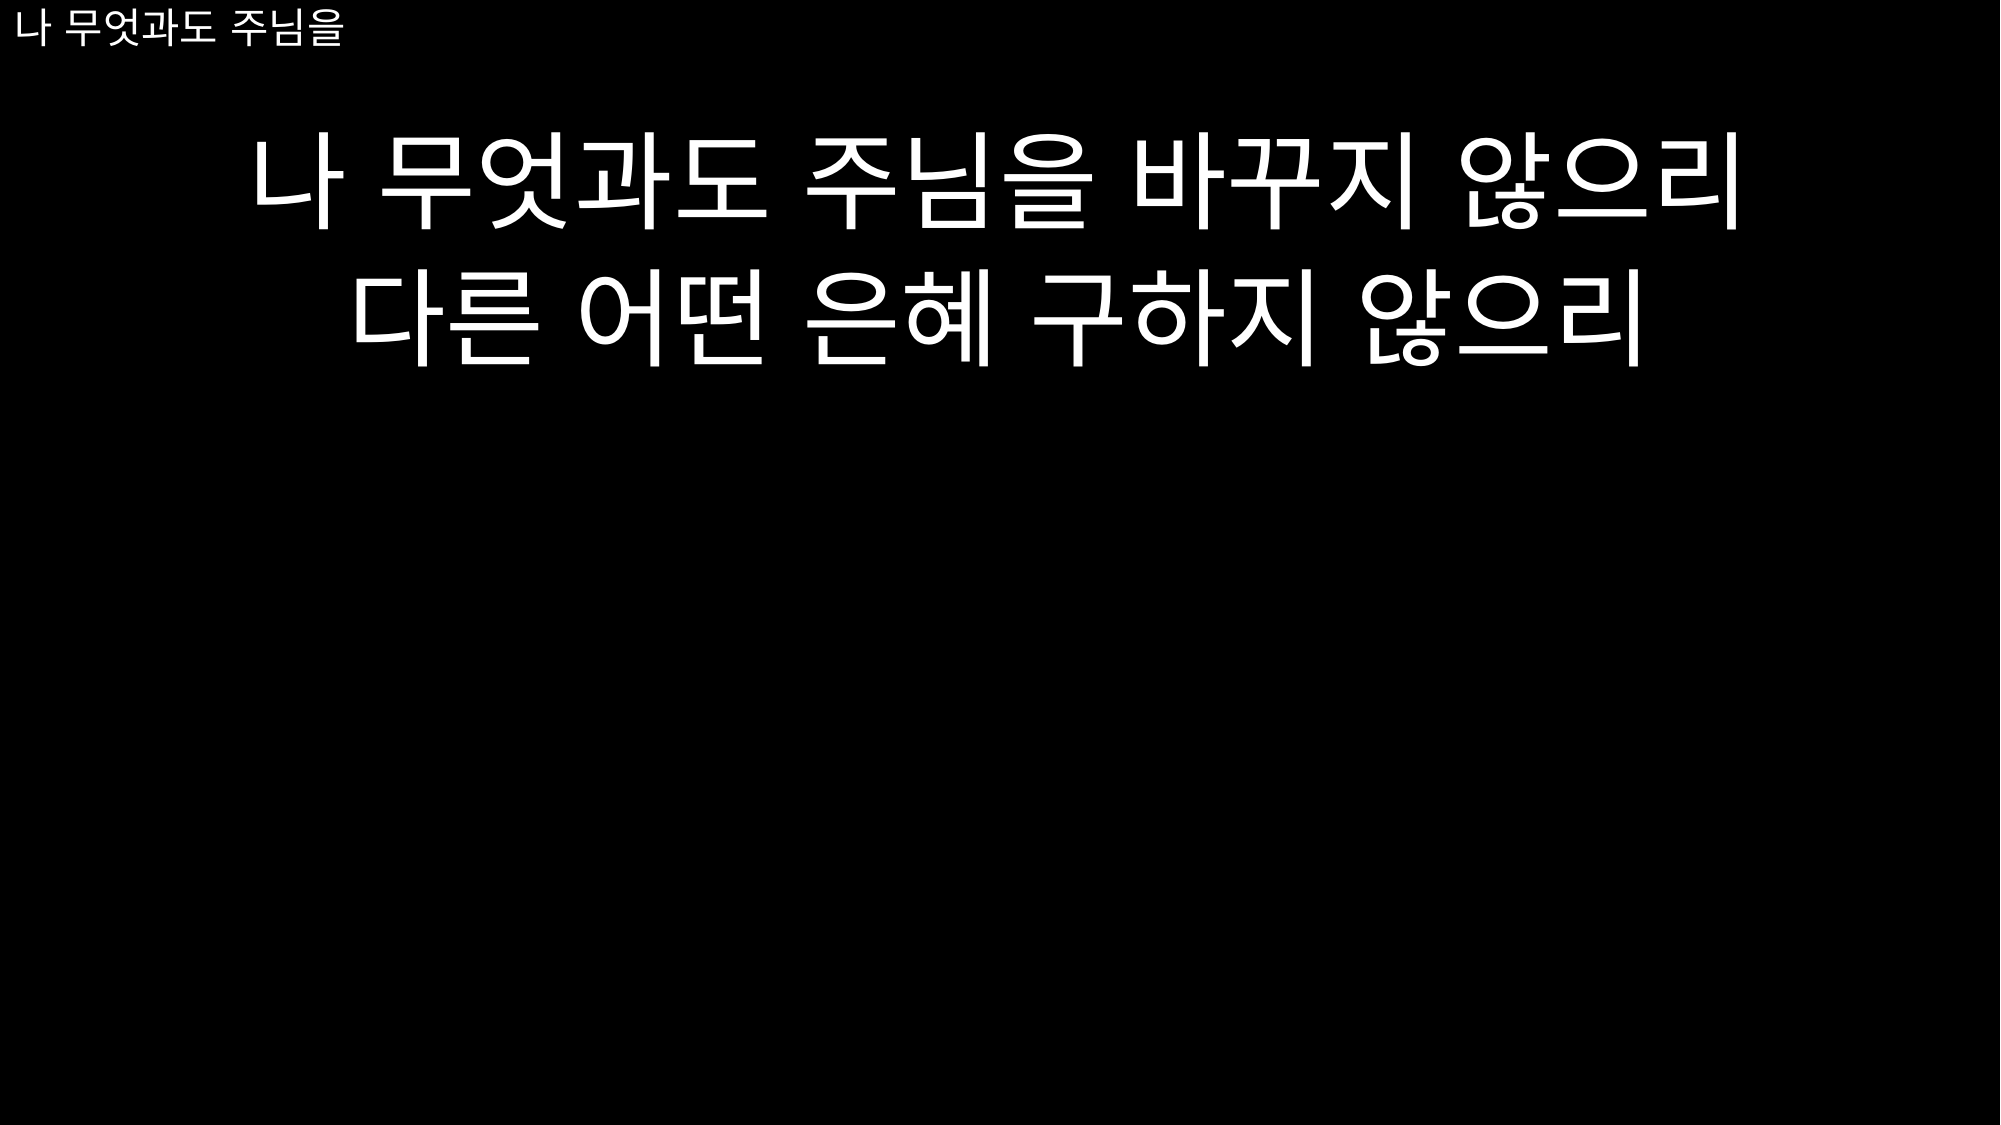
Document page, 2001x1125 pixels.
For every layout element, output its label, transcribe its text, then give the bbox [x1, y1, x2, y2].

subtitle 나 무엇과도 주님을 바꾸지 않으리 다른 어떤 은혜 구하지 않으리 [0, 3, 2000, 781]
